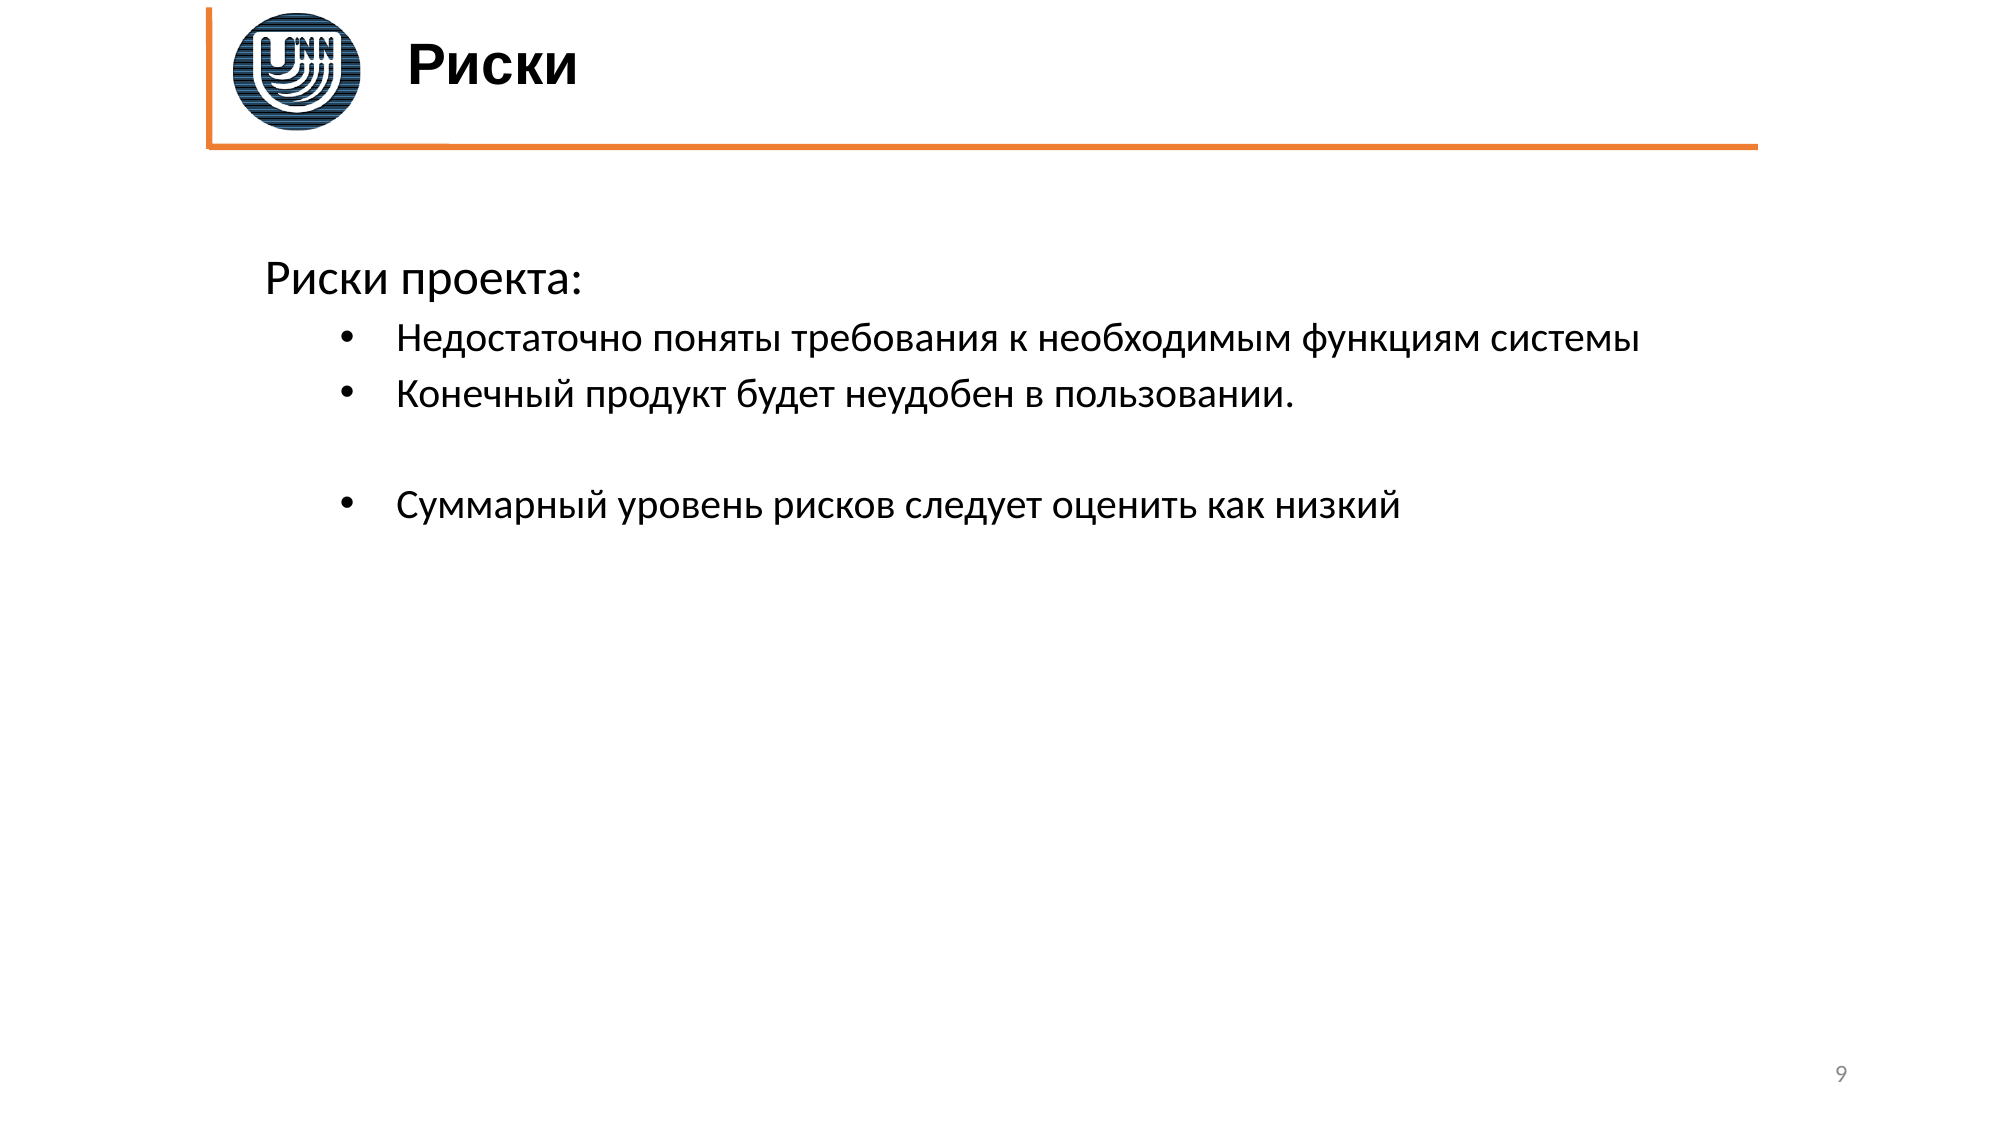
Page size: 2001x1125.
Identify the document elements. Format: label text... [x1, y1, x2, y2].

slide_number 9 [1412, 1042, 1863, 1103]
text_box Риски [392, 19, 1819, 104]
subtitle Риски проекта: Недостаточно поняты требования к необходимым функциям системы Конечный продукт будет неудобен в пользовании. Суммарный уровень рисков следует оценить как низкий [249, 243, 1750, 1022]
picture [231, 12, 361, 131]
